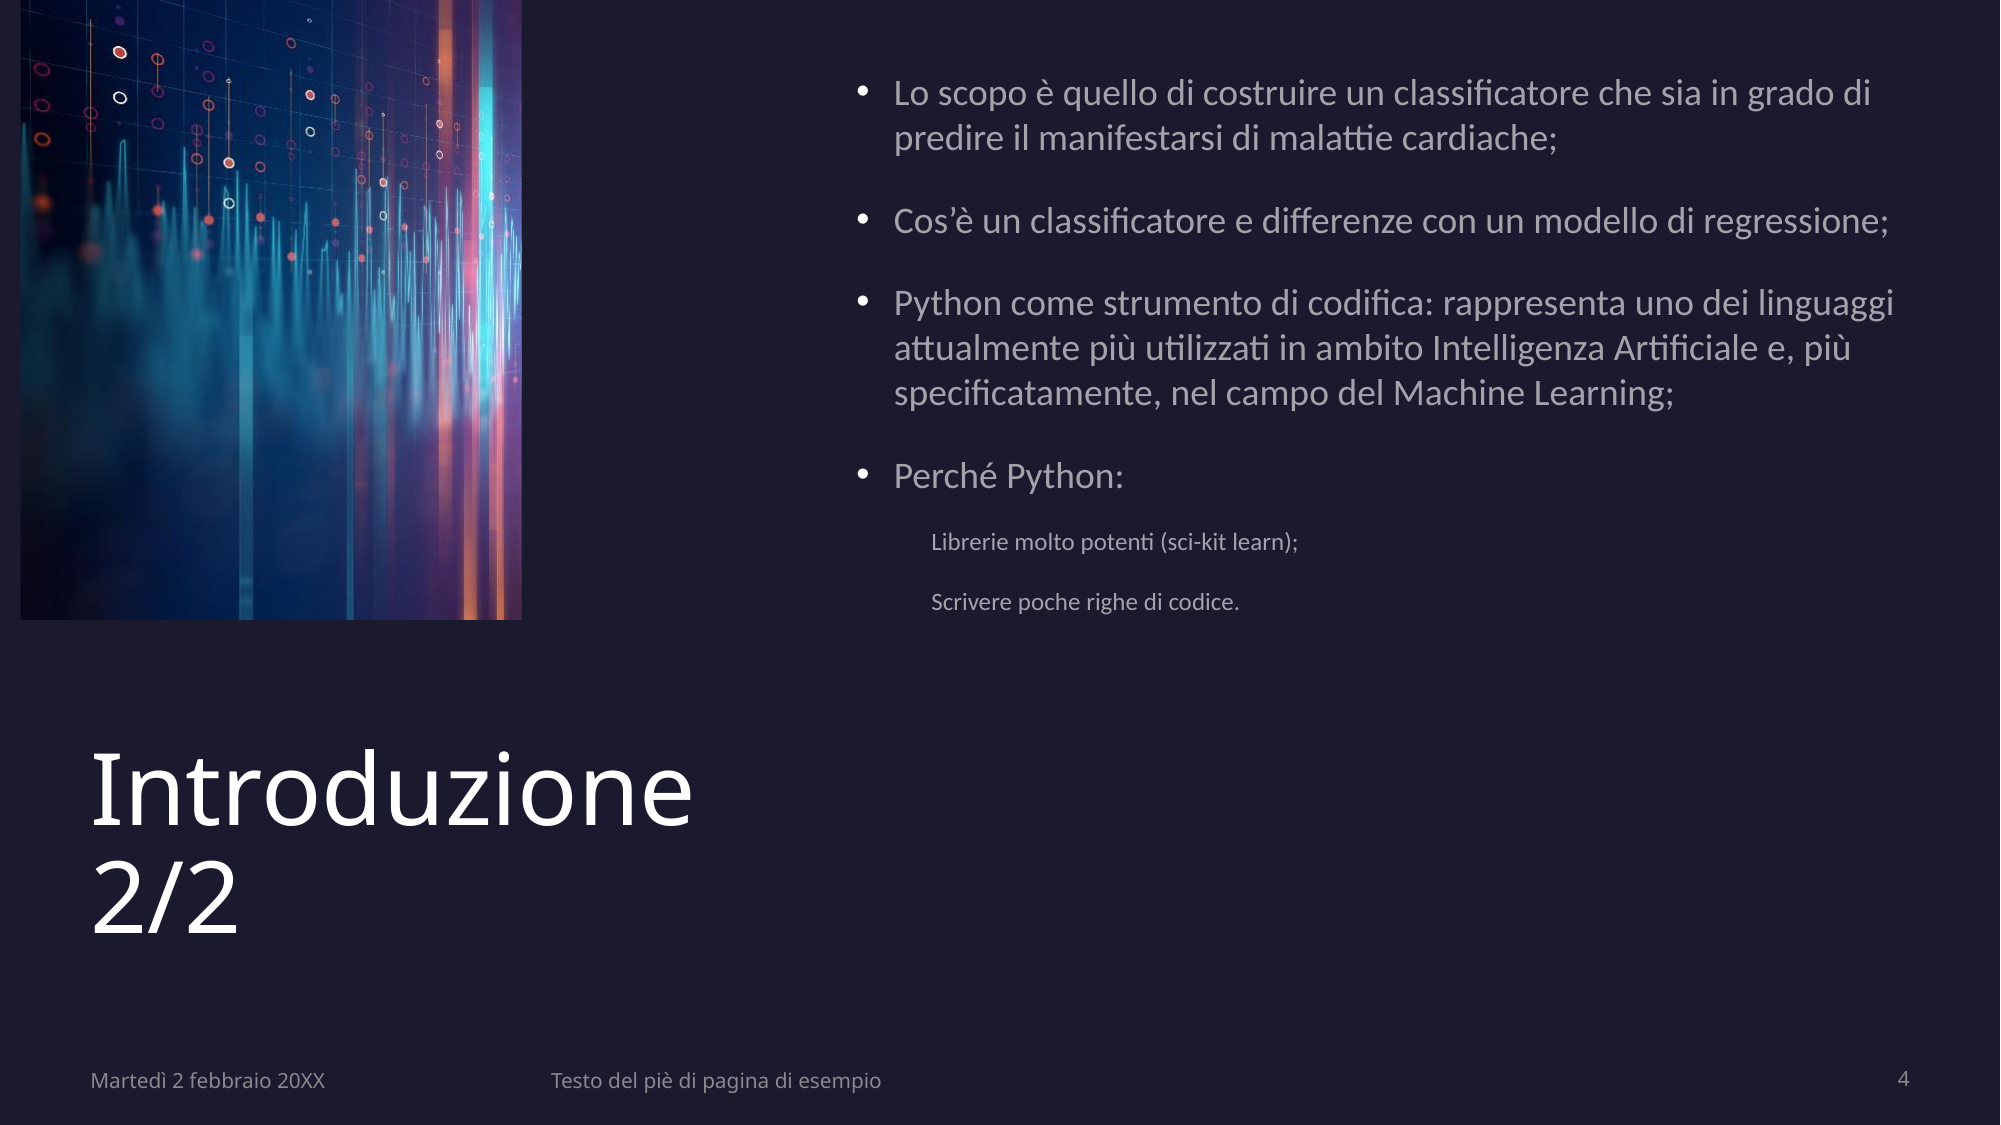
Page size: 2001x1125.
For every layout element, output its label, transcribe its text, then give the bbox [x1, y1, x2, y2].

slide_number 4 [1632, 1067, 1910, 1093]
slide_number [90, 1067, 522, 1093]
list Lo scopo è quello di costruire un classificatore che sia in grado di predire il manifestarsi di malattie cardiache; Cos’è un classificatore e differenze con un modello di regressione; Python come strumento di codifica: rappresenta uno dei linguaggi attualmente più utilizzati in ambito Intelligenza Artificiale e, più specificatamente, nel campo del Machine Learning; Perché Python: Librerie molto potenti (sci-kit learn); Scrivere poche righe di codice. [856, 68, 1946, 1020]
footer Testo del piè di pagina di esempio [551, 1067, 1598, 1093]
picture [20, 0, 522, 620]
title Introduzione 2/2 [90, 739, 829, 996]
